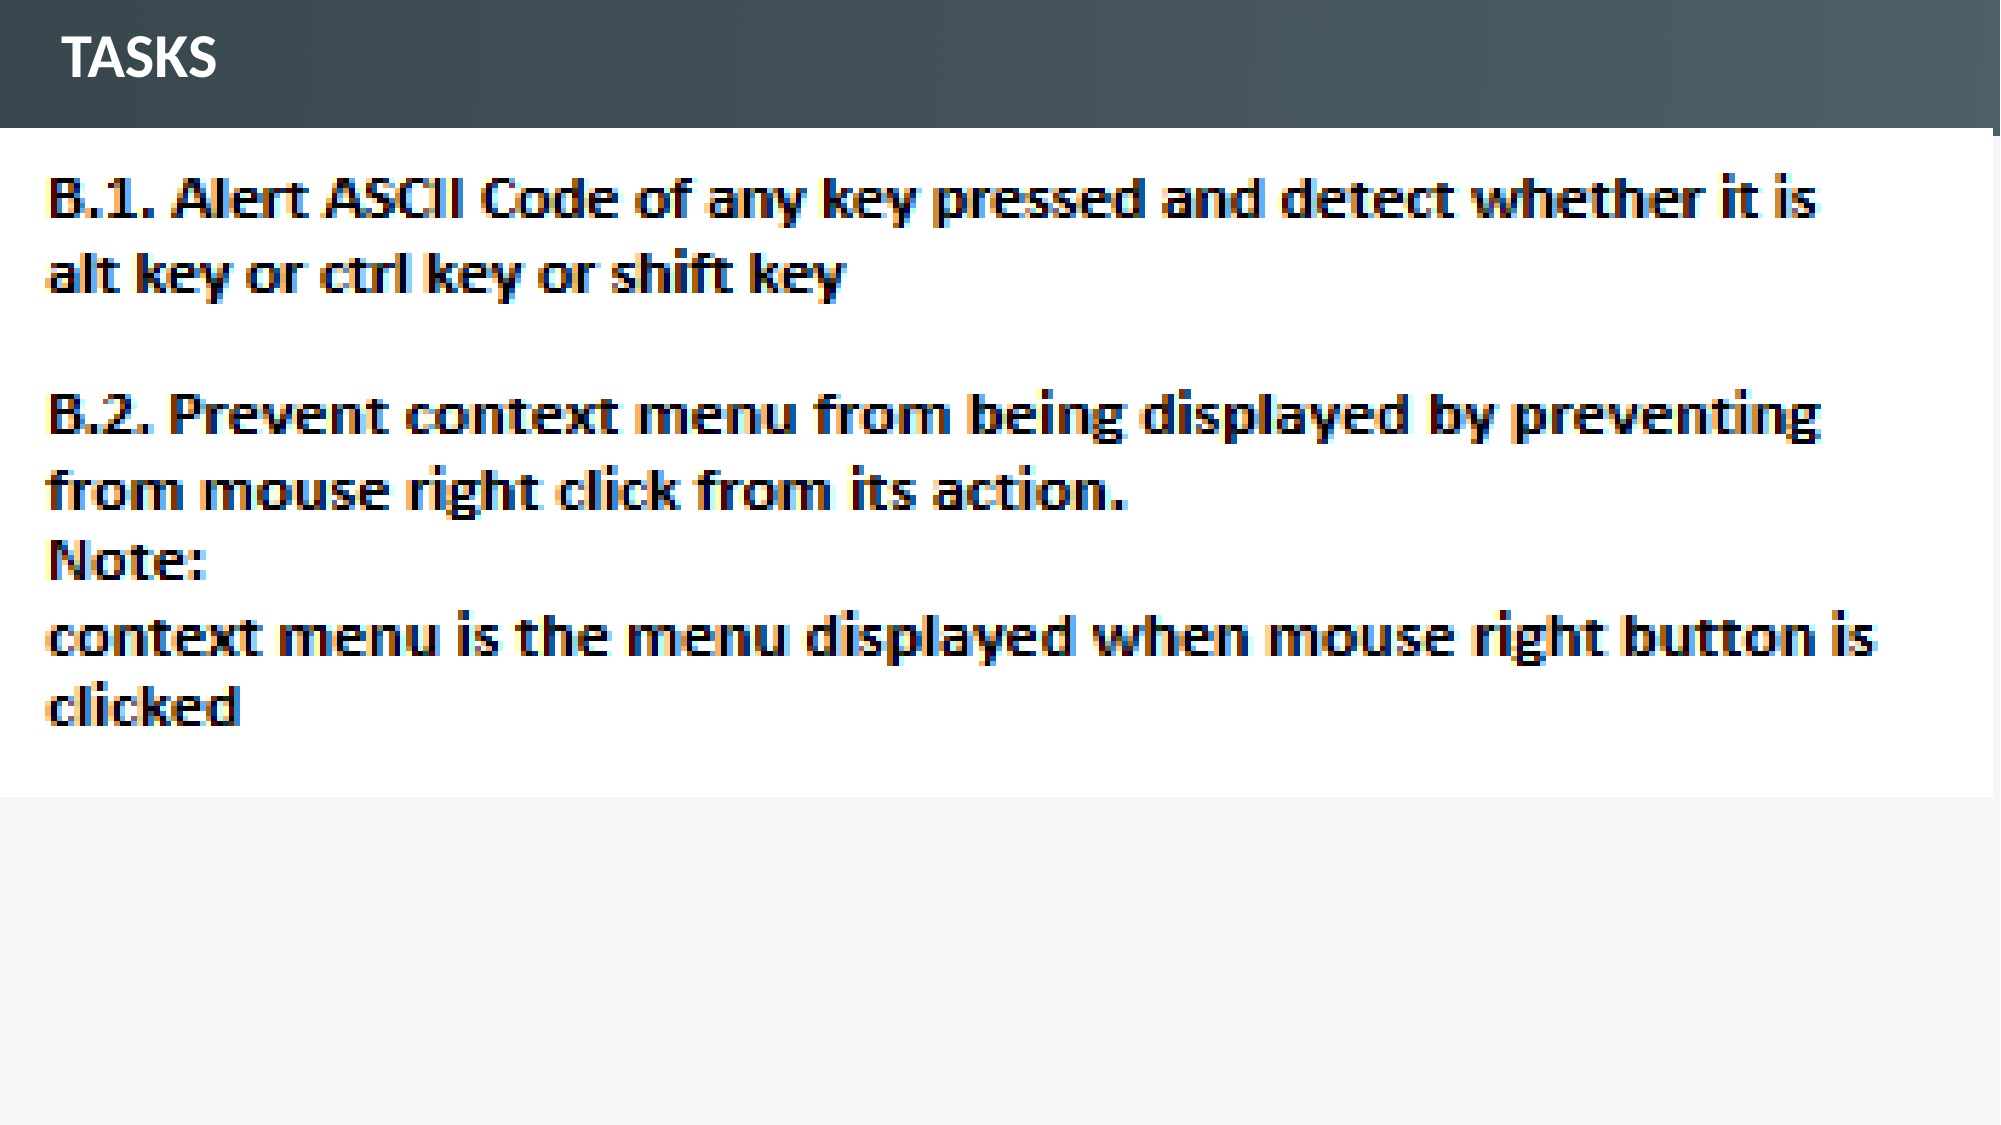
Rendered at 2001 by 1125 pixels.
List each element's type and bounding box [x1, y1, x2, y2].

picture [0, 0, 2000, 797]
